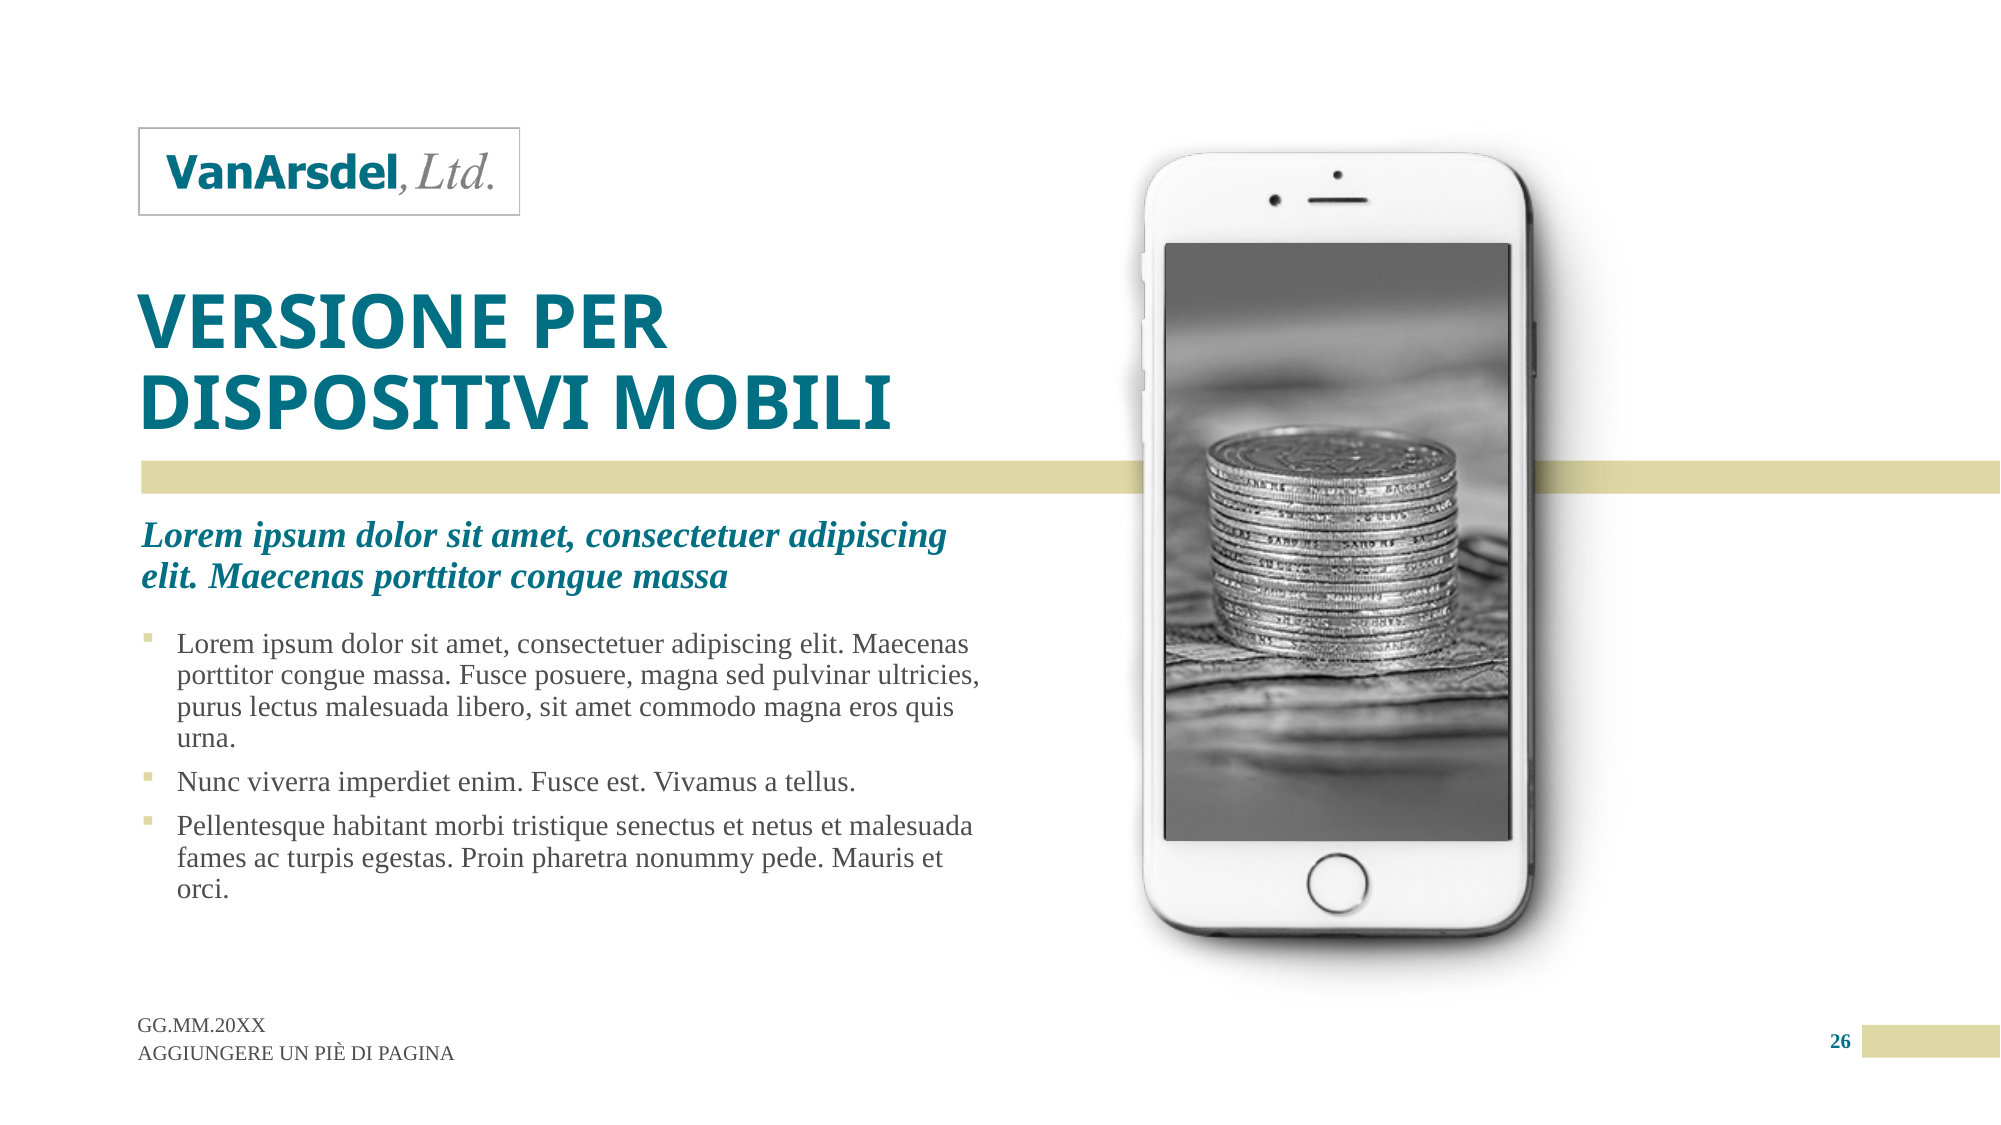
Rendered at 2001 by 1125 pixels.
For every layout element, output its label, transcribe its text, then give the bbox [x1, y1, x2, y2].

slide_number 26 [1818, 1027, 1863, 1065]
picture [1108, 104, 1649, 1011]
list Lorem ipsum dolor sit amet, consectetuer adipiscing elit. Maecenas porttitor congue massa. Fusce posuere, magna sed pulvinar ultricies, purus lectus malesuada libero, sit amet commodo magna eros quis urna. Nunc viverra imperdiet enim. Fusce est. Vivamus a tellus. Pellentesque habitant morbi tristique senectus et netus et malesuada fames ac turpis egestas. Proin pharetra nonummy pede. Mauris et orci. [141, 627, 1000, 985]
footer AGGIUNGERE UN PIÈ DI PAGINA [137, 1039, 588, 1077]
slide_number GG.MM.20XX [137, 999, 588, 1037]
title VERSIONE PER DISPOSITIVI MOBILI [137, 228, 1001, 446]
picture [137, 126, 521, 216]
list Lorem ipsum dolor sit amet, consectetuer adipiscing elit. Maecenas porttitor congue massa [141, 507, 1002, 597]
